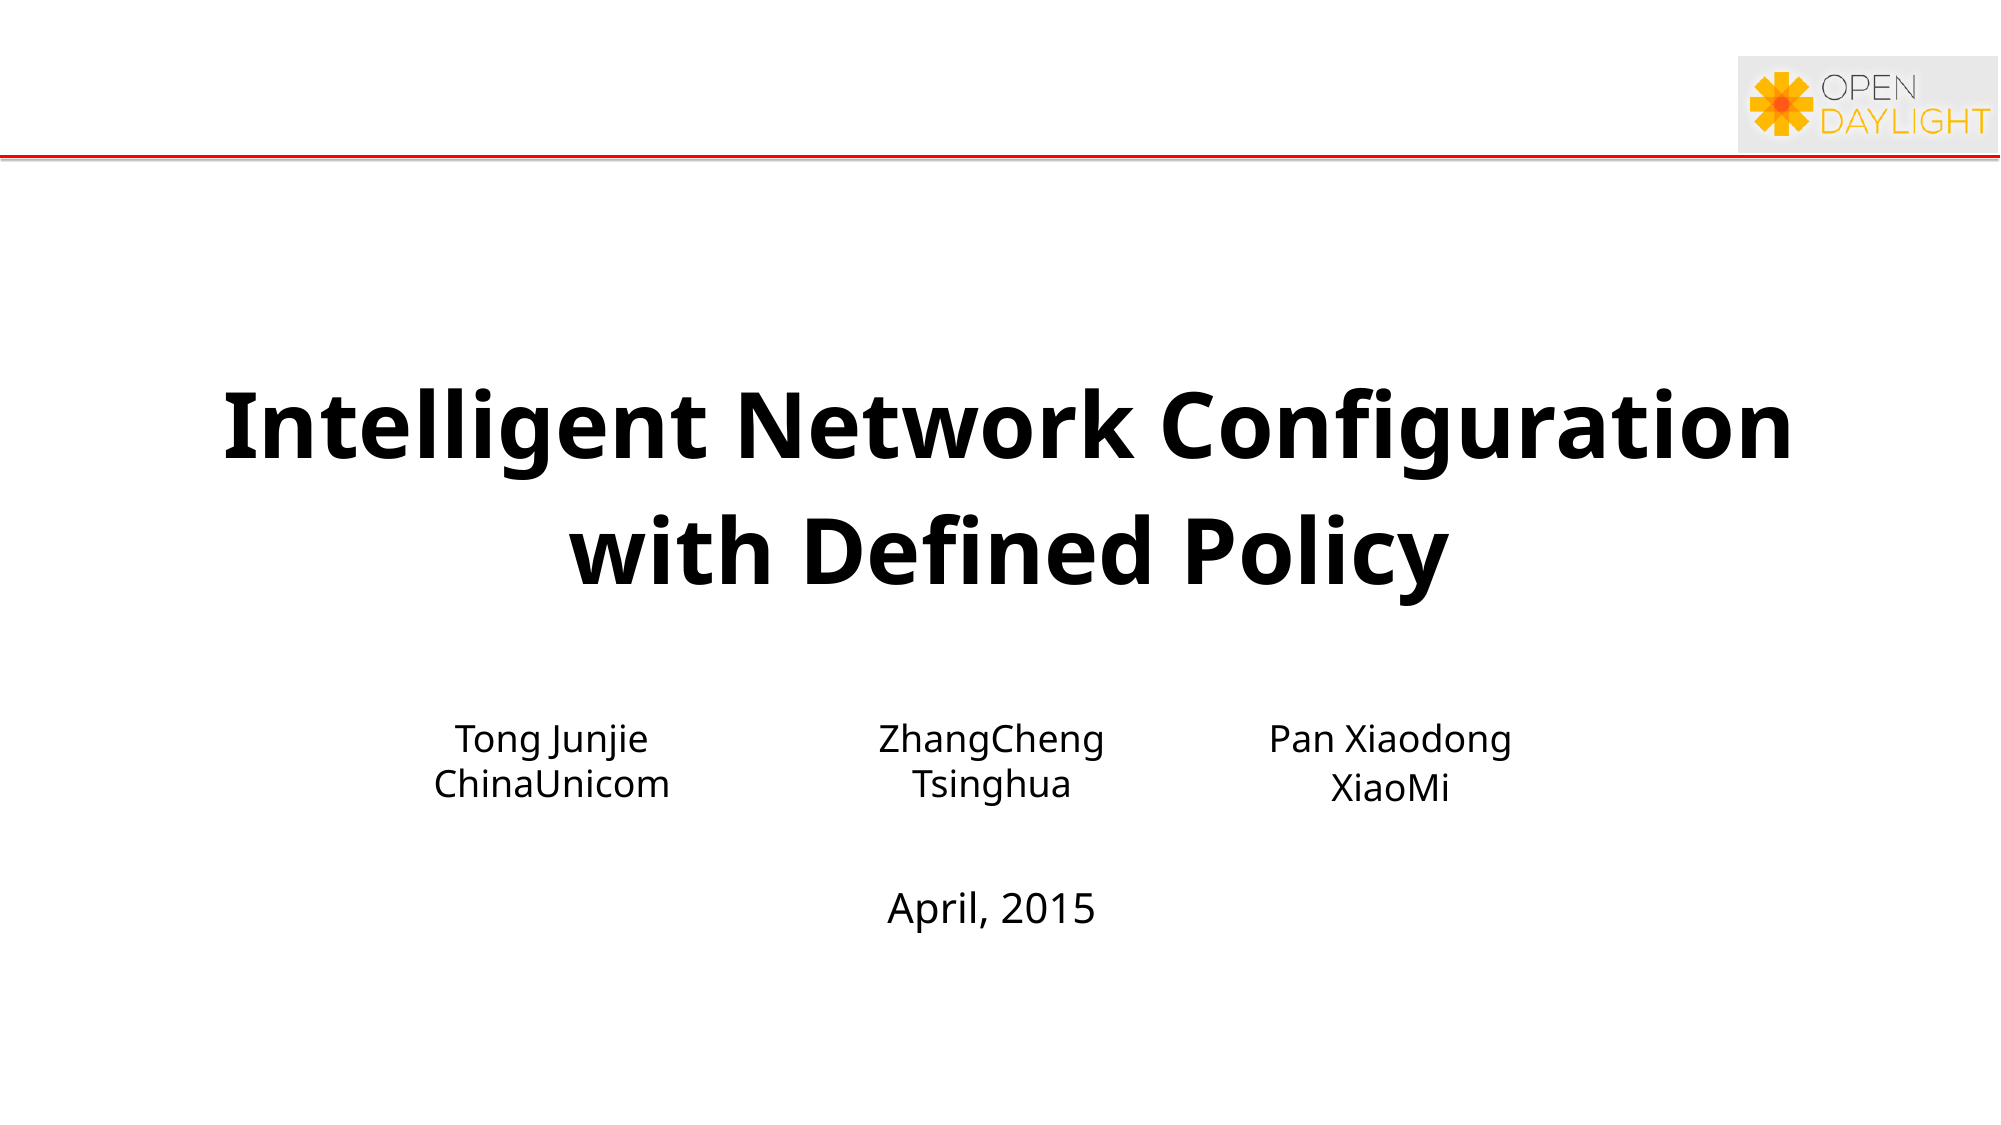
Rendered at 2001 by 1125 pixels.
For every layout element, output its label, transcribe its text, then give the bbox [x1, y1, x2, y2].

text_box April, 2015 [0, 869, 1992, 940]
text_box Pan Xiaodong XiaoMi [1177, 703, 1605, 817]
text_box ZhangCheng Tsinghua [778, 707, 1177, 813]
picture [1738, 56, 1998, 153]
text_box Tong Junjie ChinaUnicom [372, 707, 732, 813]
text_box Intelligent Network Configuration with Defined Policy [210, 350, 1810, 597]
